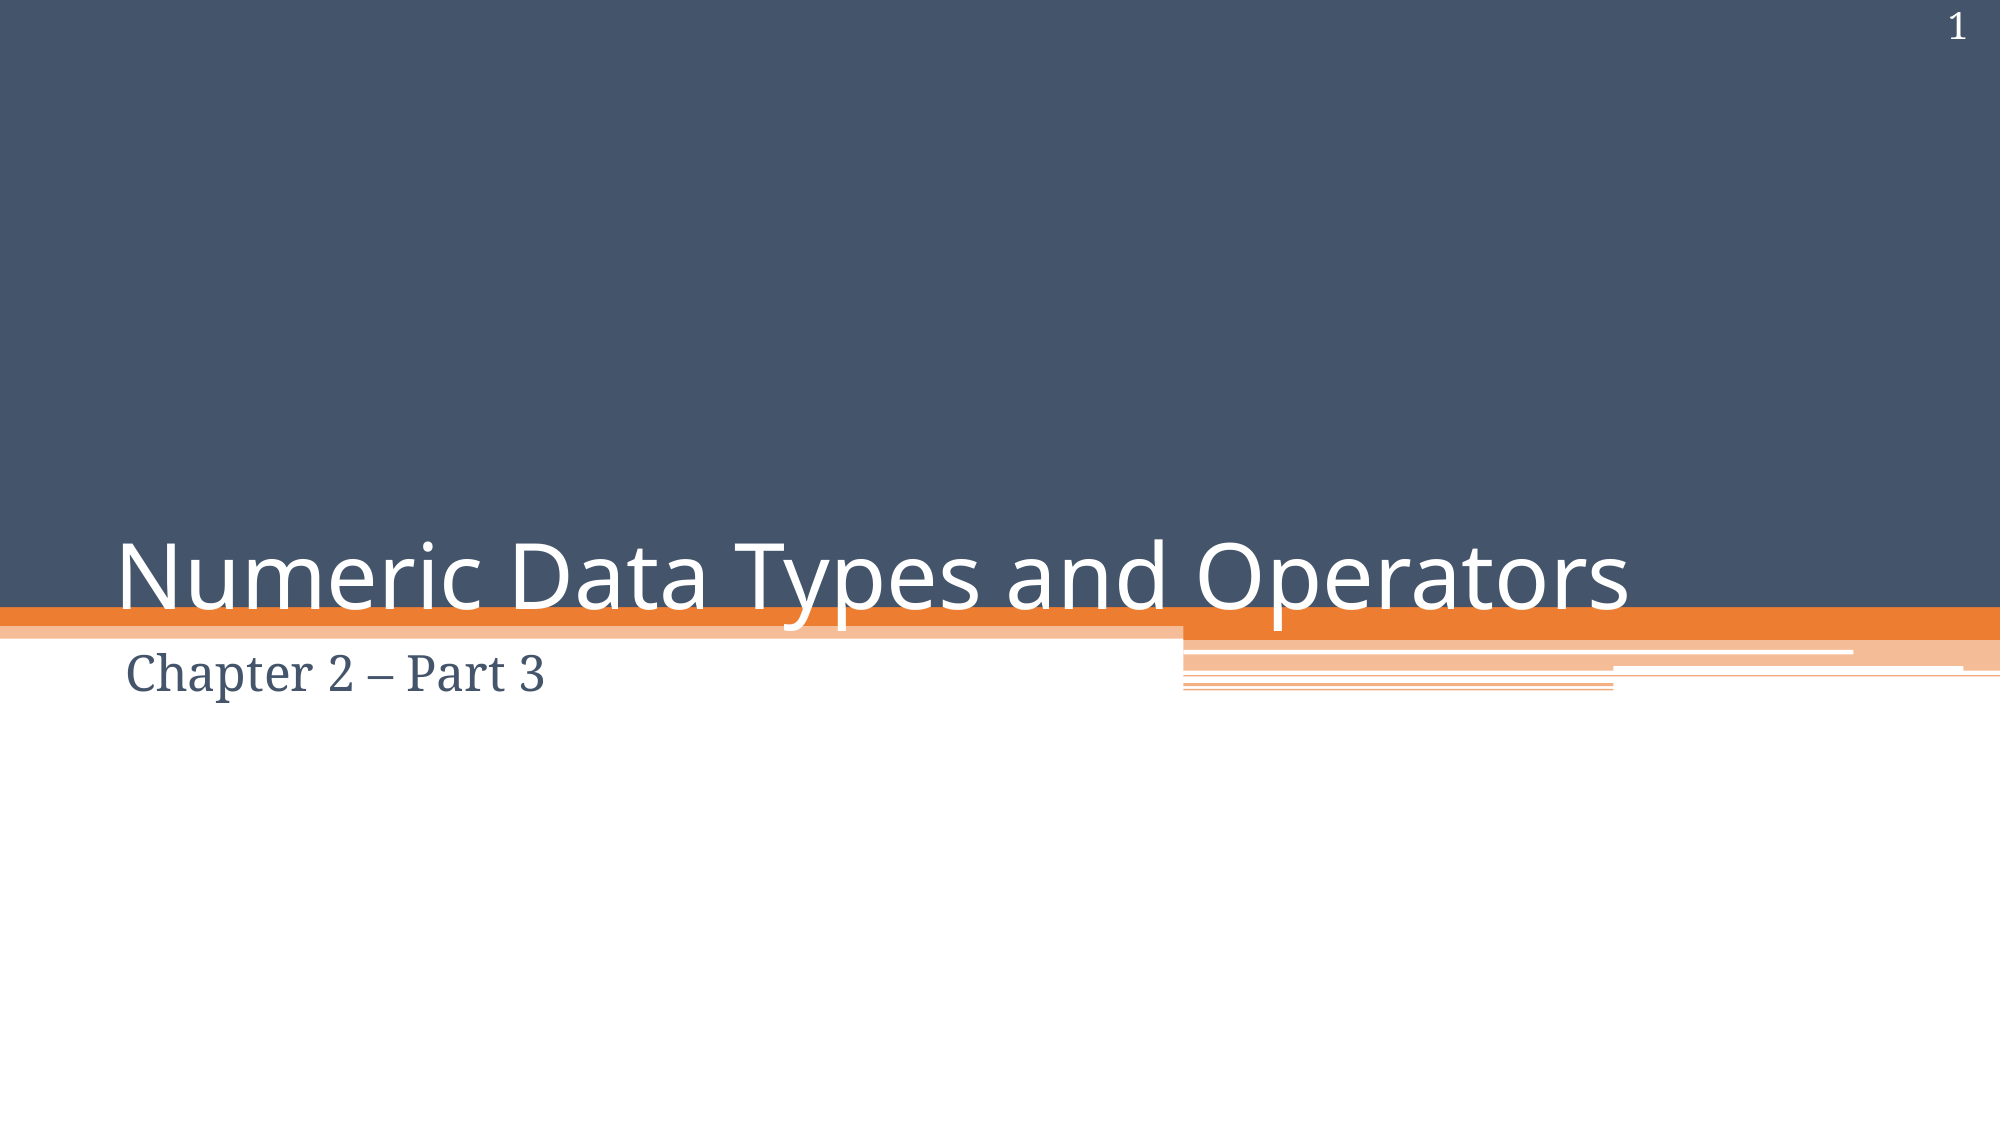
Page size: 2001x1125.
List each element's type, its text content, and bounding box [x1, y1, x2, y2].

subtitle Chapter 2 – Part 3 [99, 633, 1184, 922]
slide_number 1 [1819, 0, 1984, 61]
title Numeric Data Types and Operators [99, 394, 1950, 636]
